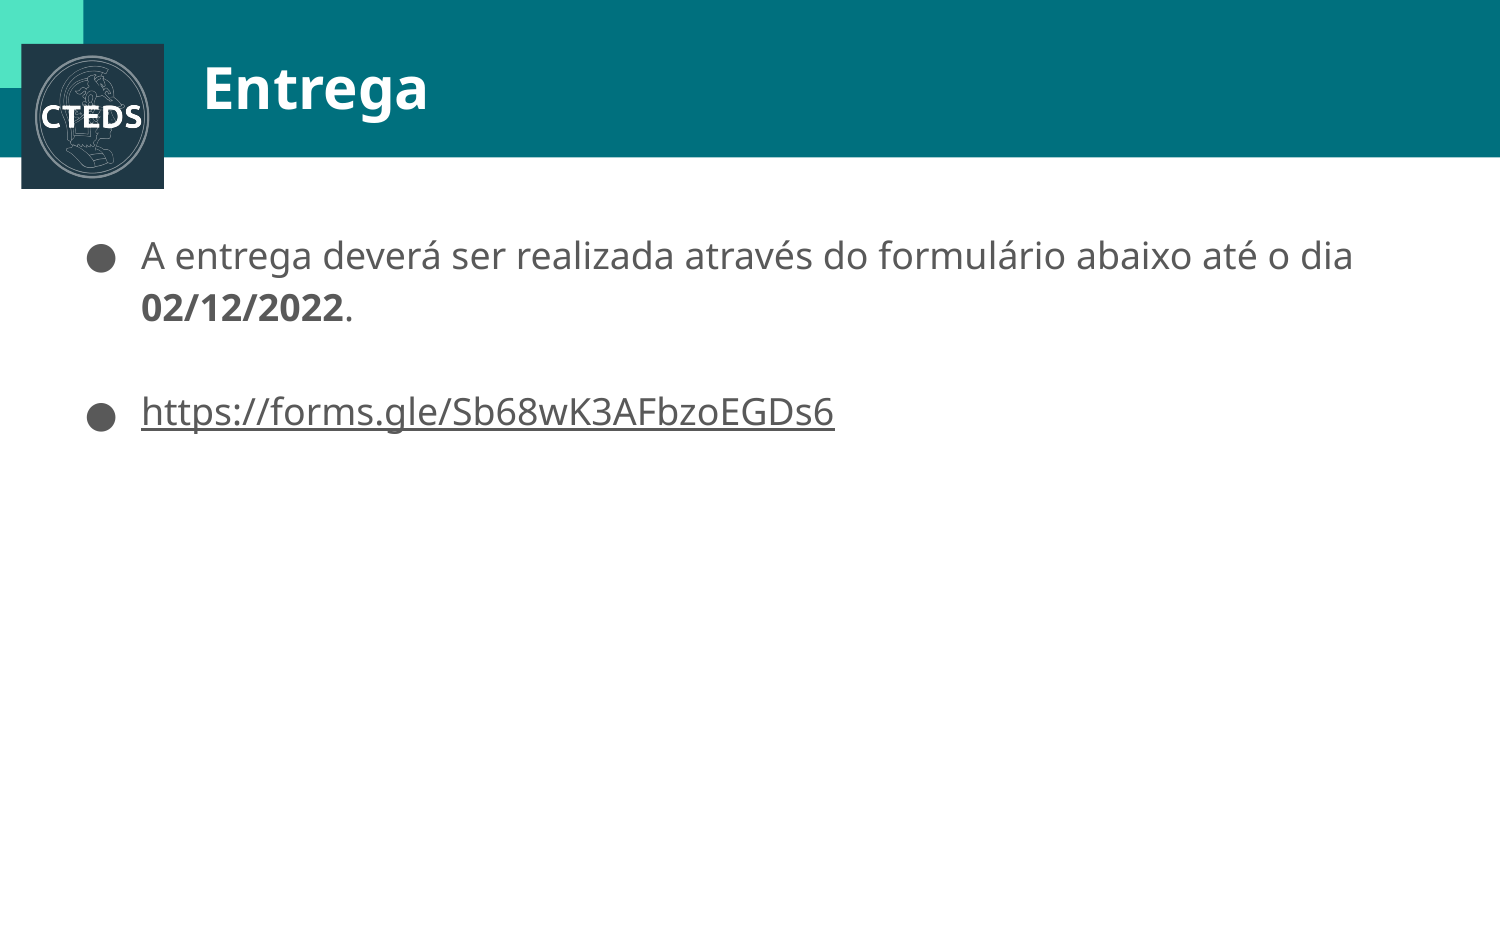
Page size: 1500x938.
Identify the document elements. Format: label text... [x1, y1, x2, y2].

picture [27, 51, 158, 182]
title Entrega [187, 36, 1449, 141]
list A entrega deverá ser realizada através do formulário abaixo até o dia 02/12/2022. https://forms.gle/Sb68wK3AFbzoEGDs6 [51, 210, 1449, 833]
